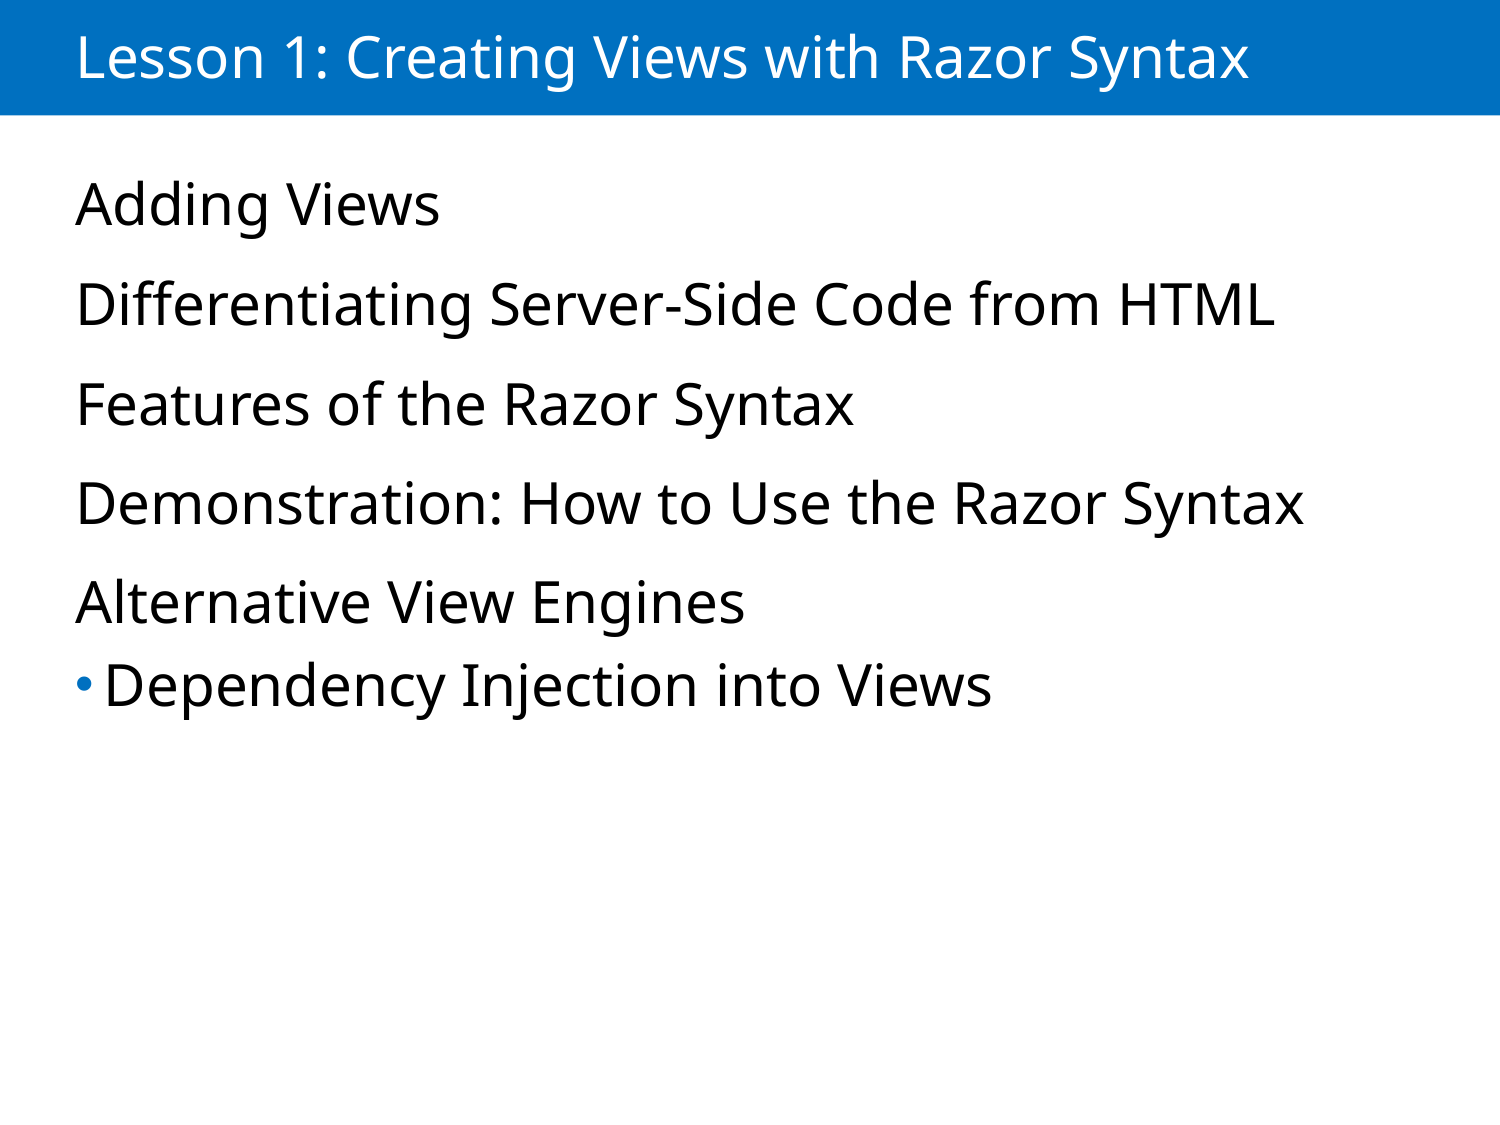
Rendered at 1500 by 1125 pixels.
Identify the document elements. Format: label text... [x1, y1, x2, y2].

list Adding Views Differentiating Server-Side Code from HTML Features of the Razor Syntax Demonstration: How to Use the Razor Syntax Alternative View Engines Dependency Injection into Views [74, 167, 1408, 1013]
title Lesson 1: Creating Views with Razor Syntax [75, 0, 1351, 122]
